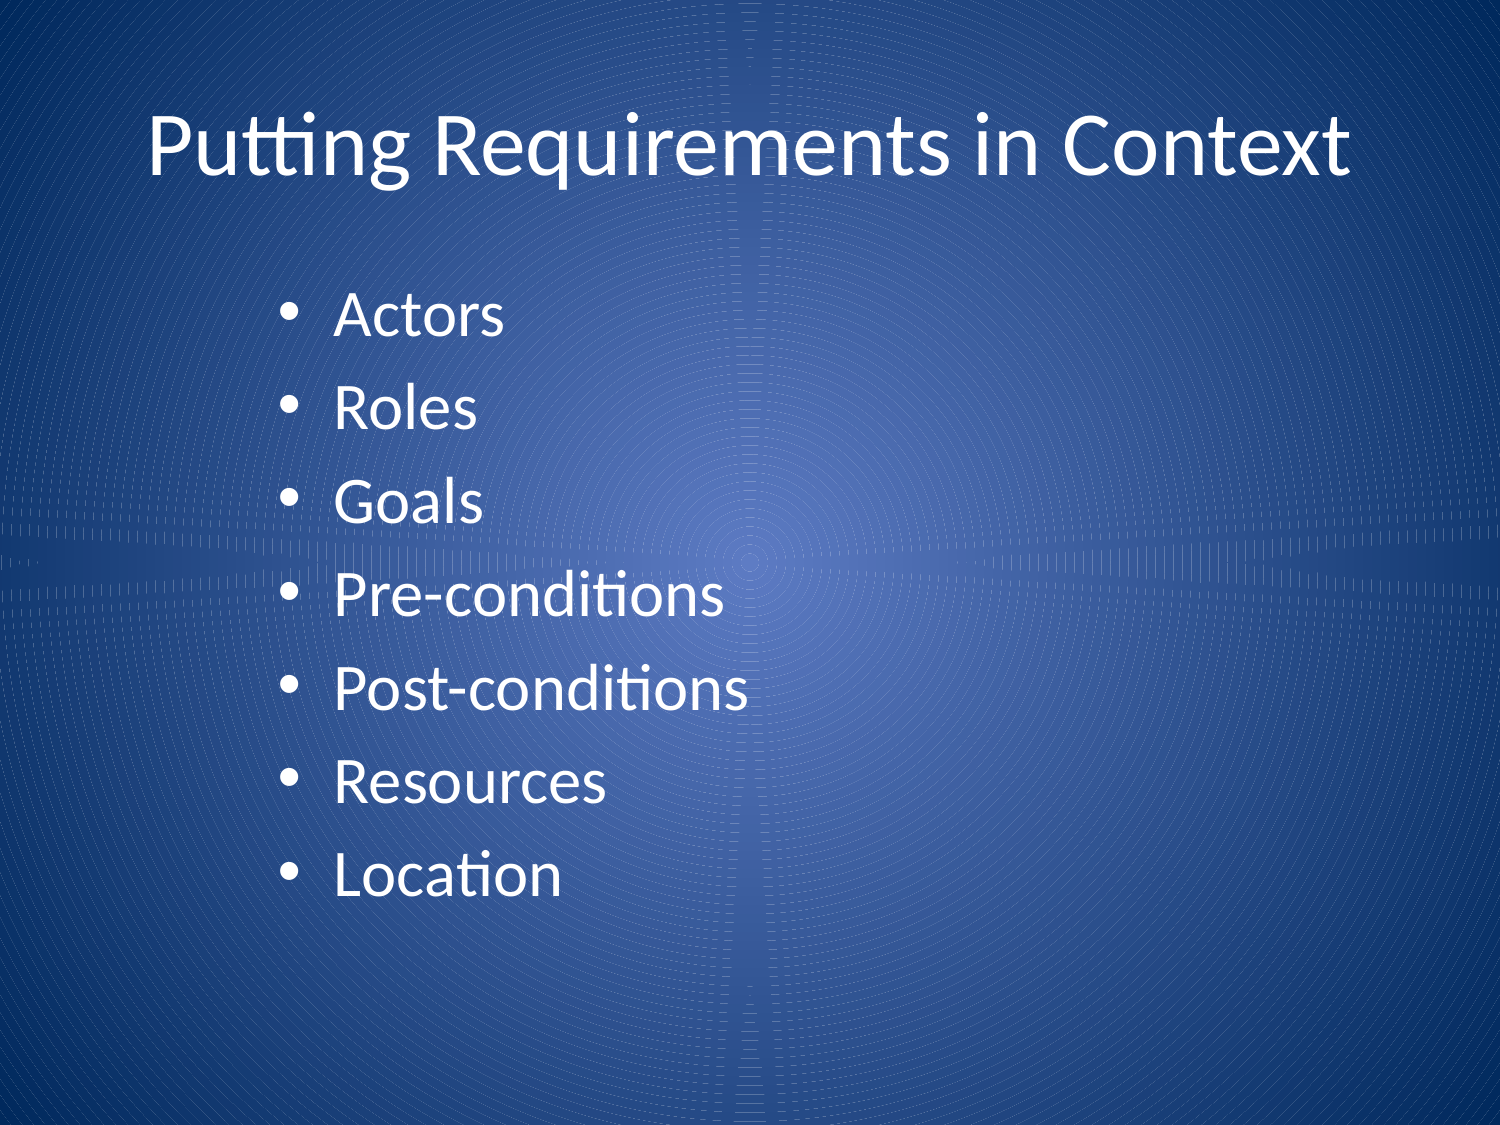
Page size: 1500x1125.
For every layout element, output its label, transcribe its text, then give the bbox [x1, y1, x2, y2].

title Putting Requirements in Context [75, 45, 1425, 233]
list Actors Roles Goals Pre-conditions Post-conditions Resources Location [262, 262, 1425, 1005]
